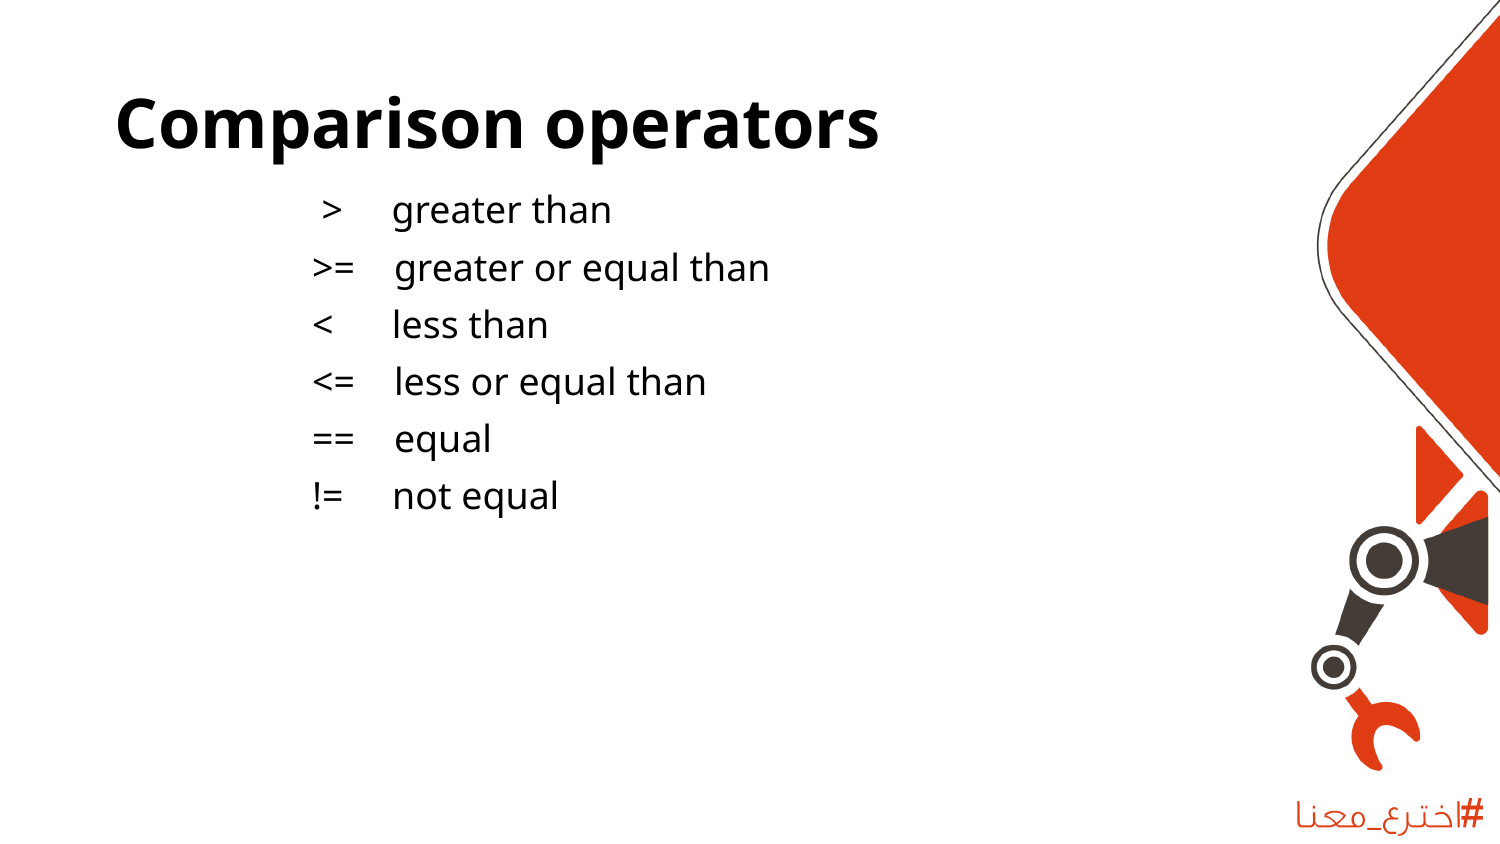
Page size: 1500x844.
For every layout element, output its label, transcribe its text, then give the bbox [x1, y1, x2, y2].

list > greater than >= greater or equal than < less than <= less or equal than == equal != not equal [300, 185, 1456, 715]
title Comparison operators [103, 44, 1258, 208]
picture [1293, 0, 1500, 844]
